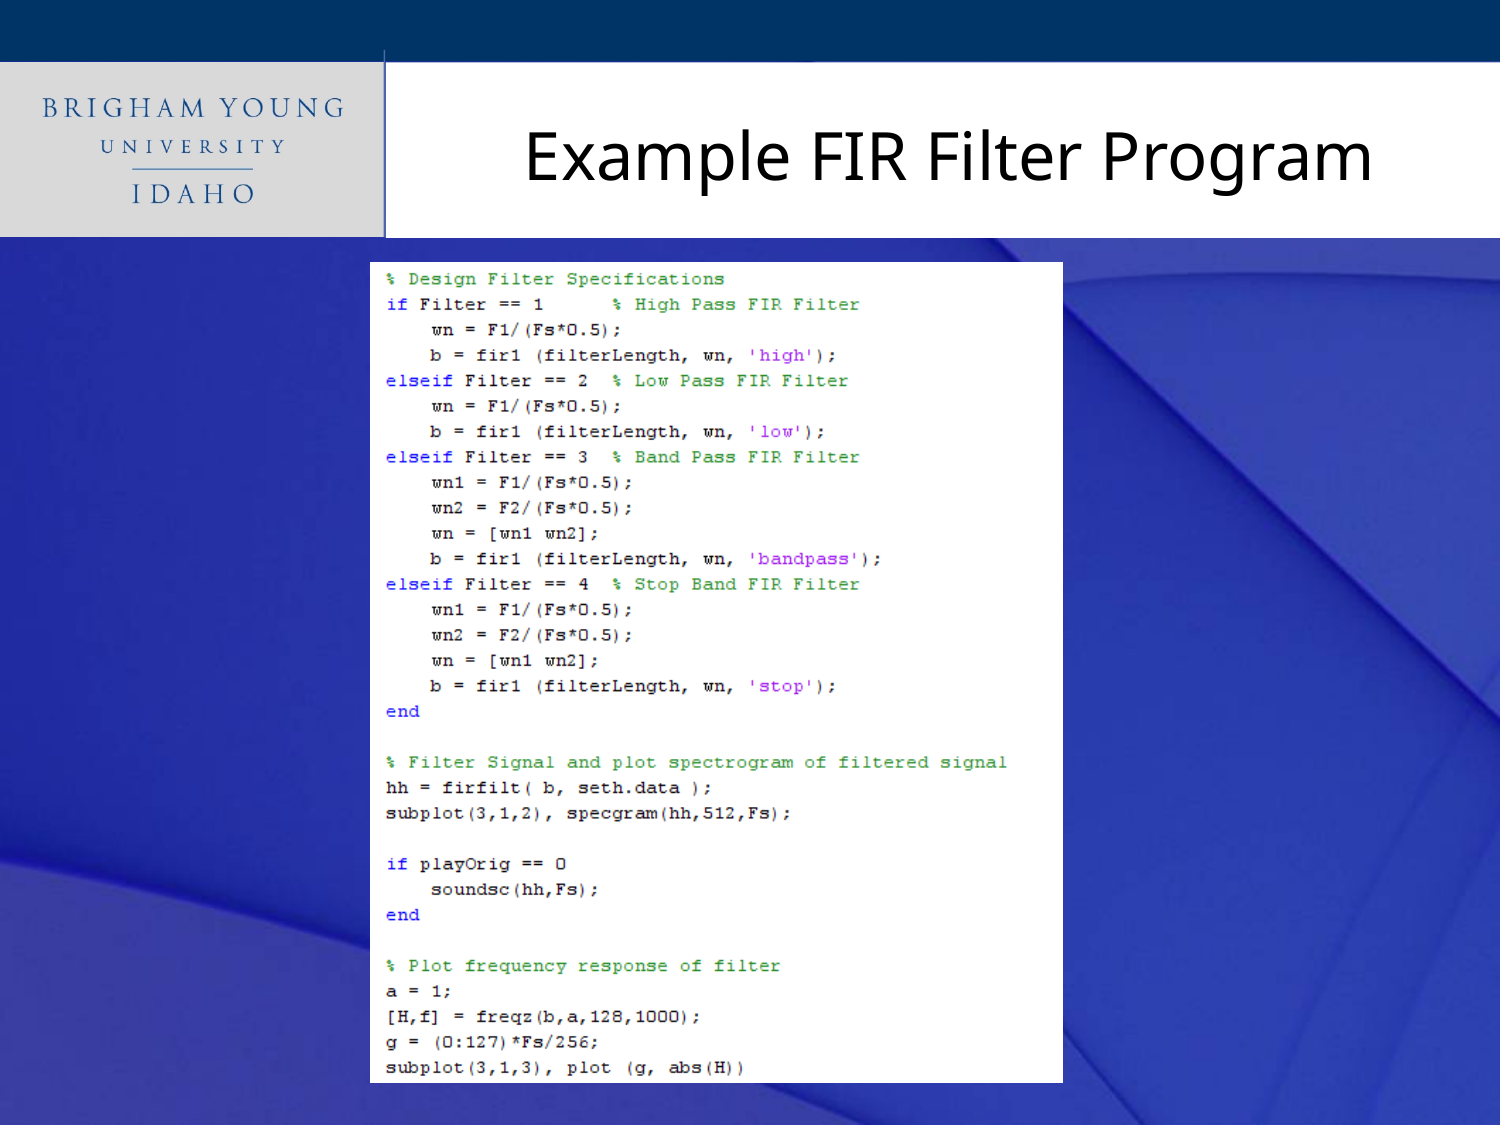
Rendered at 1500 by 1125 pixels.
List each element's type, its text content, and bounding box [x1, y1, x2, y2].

title Example FIR Filter Program [399, 75, 1500, 233]
picture [0, 62, 1500, 1125]
